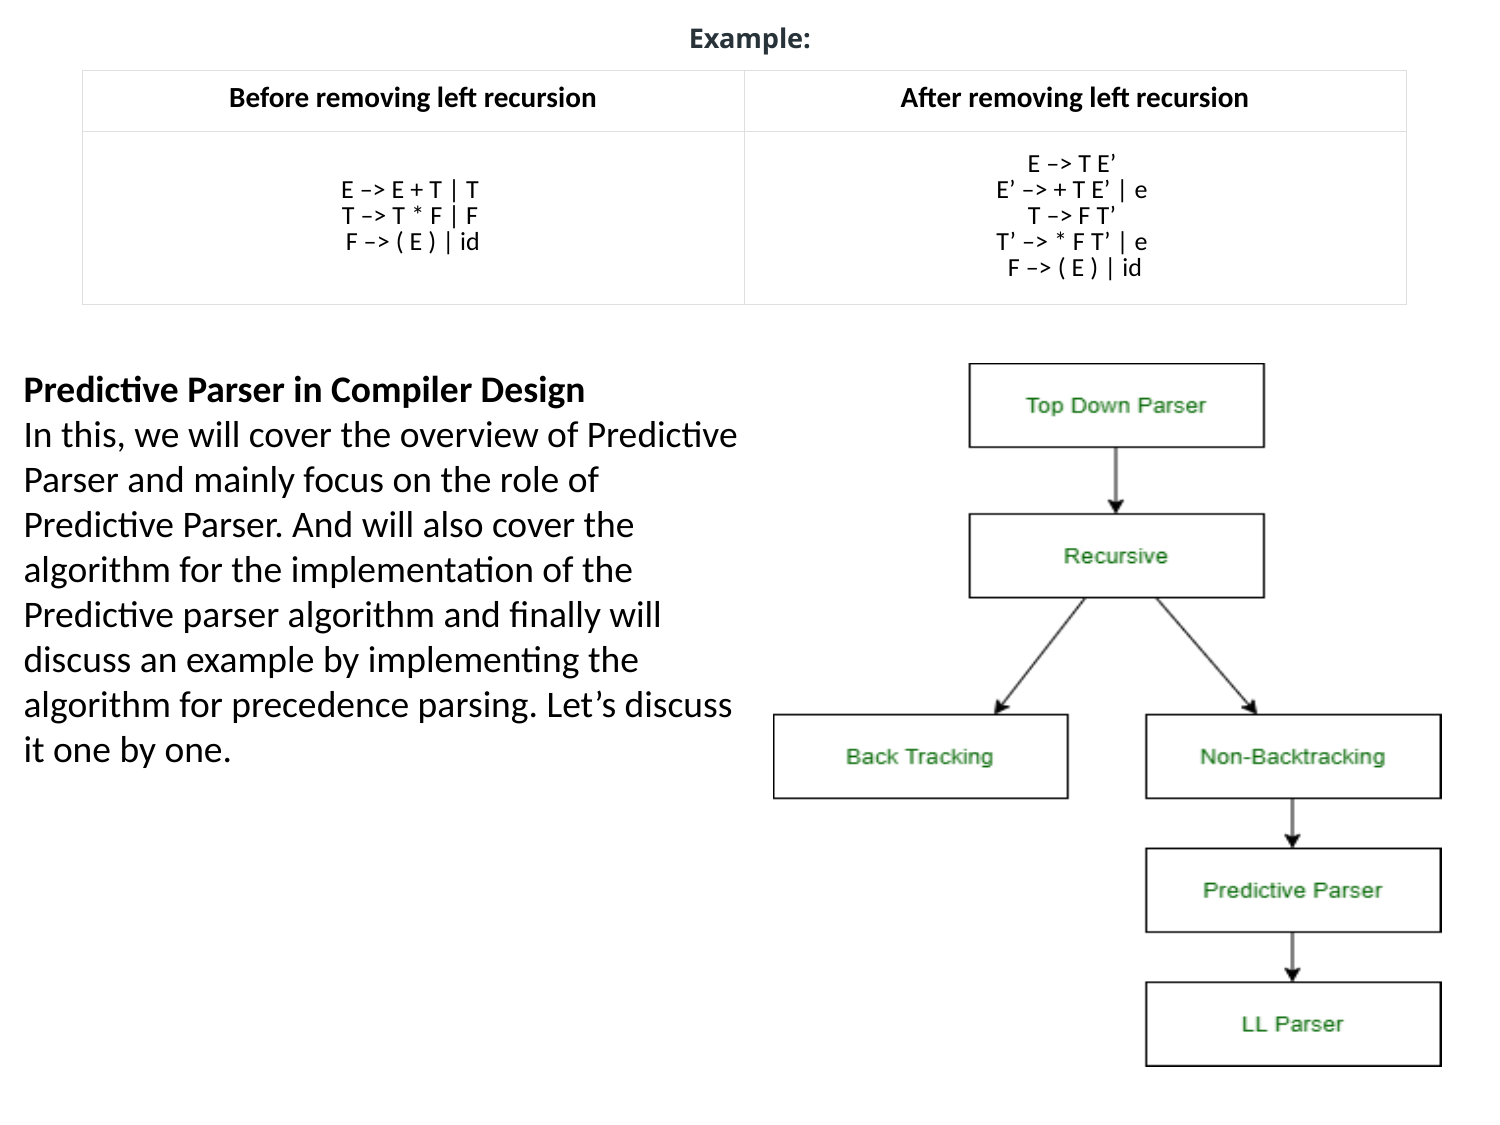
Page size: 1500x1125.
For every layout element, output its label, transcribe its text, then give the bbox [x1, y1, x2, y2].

table_cell E –> T E’ E’ –> + T E’ | e T –> F T’ T’ –> * F T’ | e F –> ( E ) | id [745, 132, 1406, 304]
table_header After removing left recursion [745, 71, 1406, 131]
text_box Example: [688, 21, 812, 54]
table_header Before removing left recursion [83, 71, 744, 131]
text_box Predictive Parser in Compiler Design In this, we will cover the overview of Predictive Parser and mainly focus on the role of Predictive Parser. And will also cover the algorithm for the implementation of the Predictive parser algorithm and finally will discuss an example by implementing the algorithm for precedence parsing. Let’s discuss it one by one. [23, 365, 750, 771]
table_cell E –> E + T | T T –> T * F | F F –> ( E ) | id [83, 132, 744, 304]
picture [773, 362, 1442, 1067]
